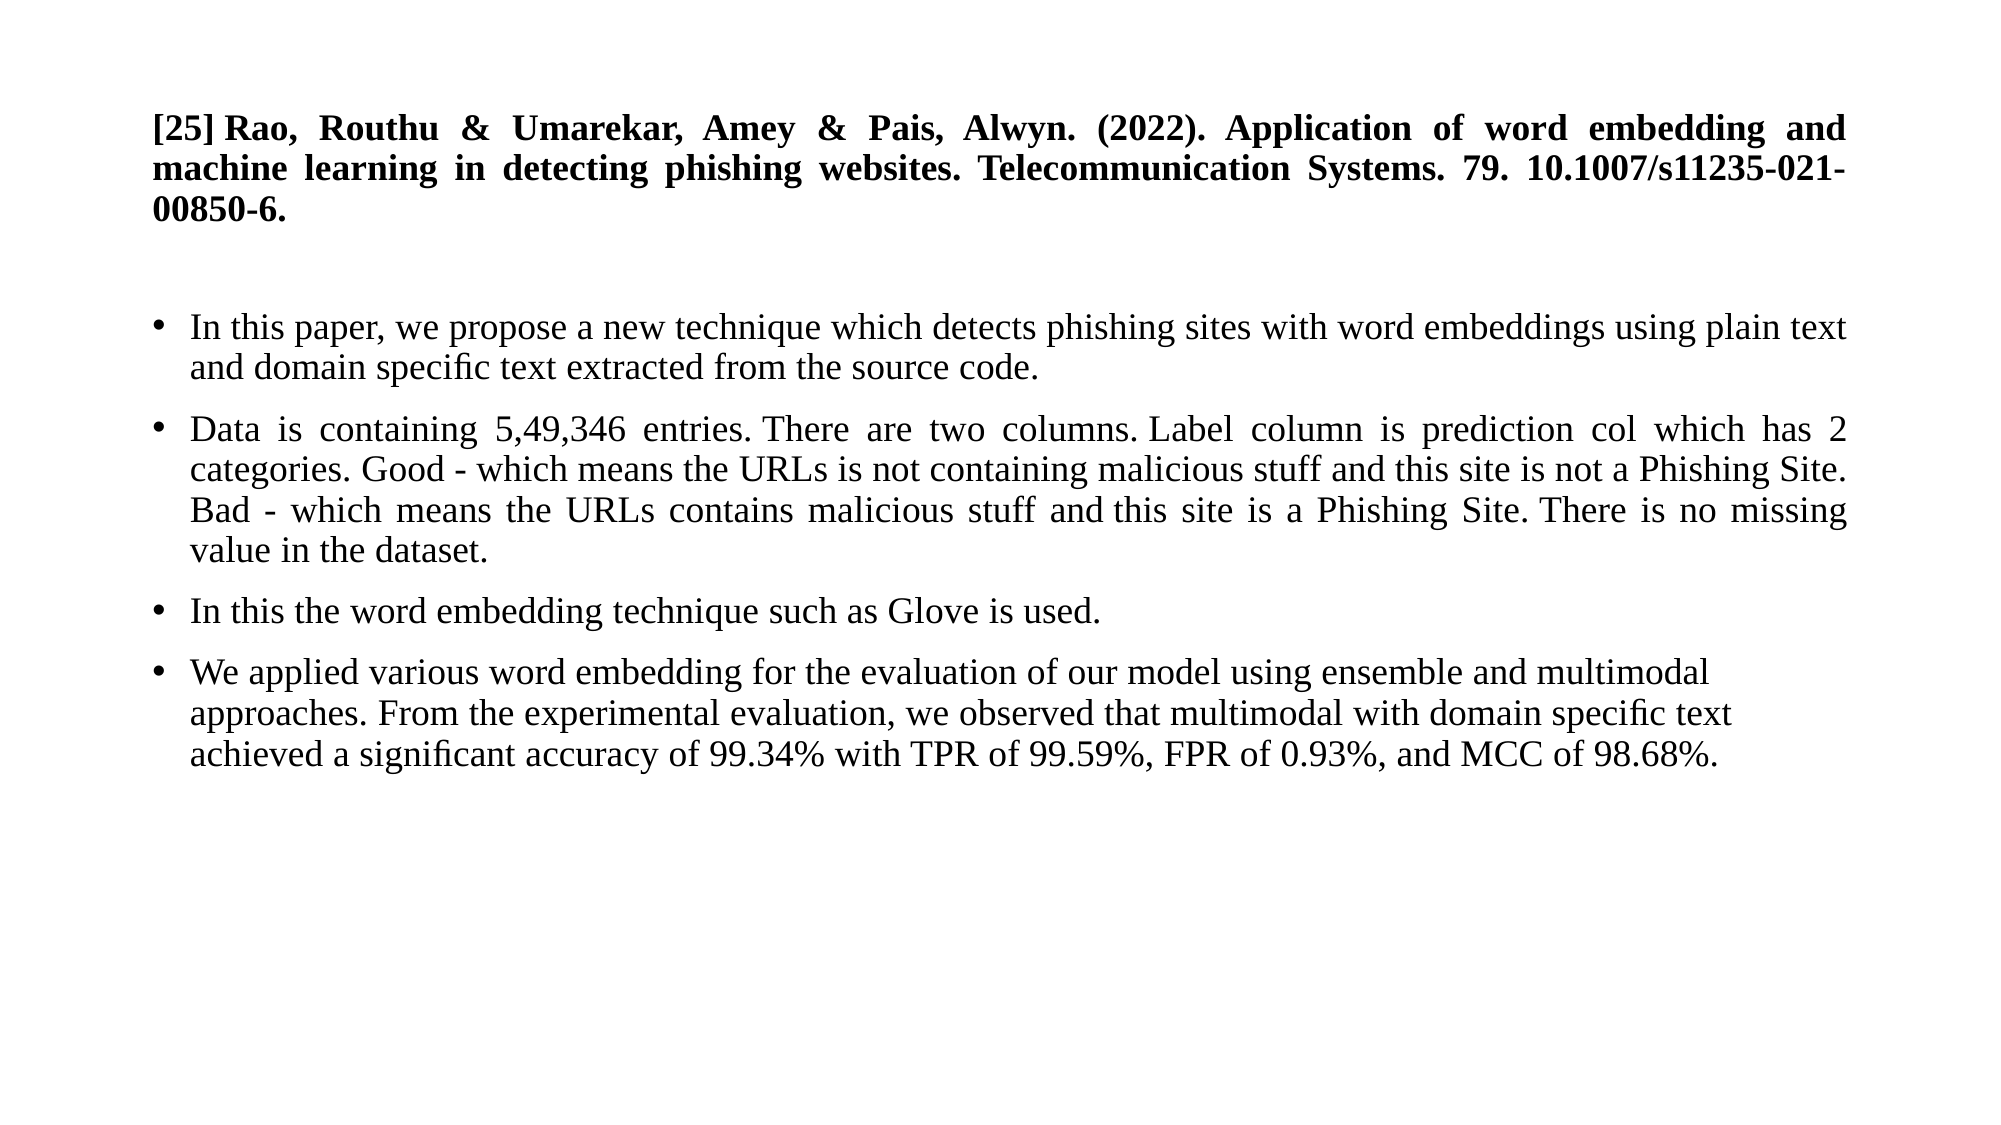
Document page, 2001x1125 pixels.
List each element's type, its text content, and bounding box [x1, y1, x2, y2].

title [25] Rao, Routhu & Umarekar, Amey & Pais, Alwyn. (2022). Application of word embedding and machine learning in detecting phishing websites. Telecommunication Systems. 79. 10.1007/s11235-021-00850-6. [137, 59, 1863, 278]
list In this paper, we propose a new technique which detects phishing sites with word embeddings using plain text and domain speciﬁc text extracted from the source code. Data is containing 5,49,346 entries. There are two columns. Label column is prediction col which has 2 categories. Good - which means the URLs is not containing malicious stuff and this site is not a Phishing Site. Bad - which means the URLs contains malicious stuff and this site is a Phishing Site. There is no missing value in the dataset. In this the word embedding technique such as Glove is used. We applied various word embedding for the evaluation of our model using ensemble and multimodal approaches. From the experimental evaluation, we observed that multimodal with domain speciﬁc text achieved a signiﬁcant accuracy of 99.34% with TPR of 99.59%, FPR of 0.93%, and MCC of 98.68%. [137, 299, 1863, 1014]
